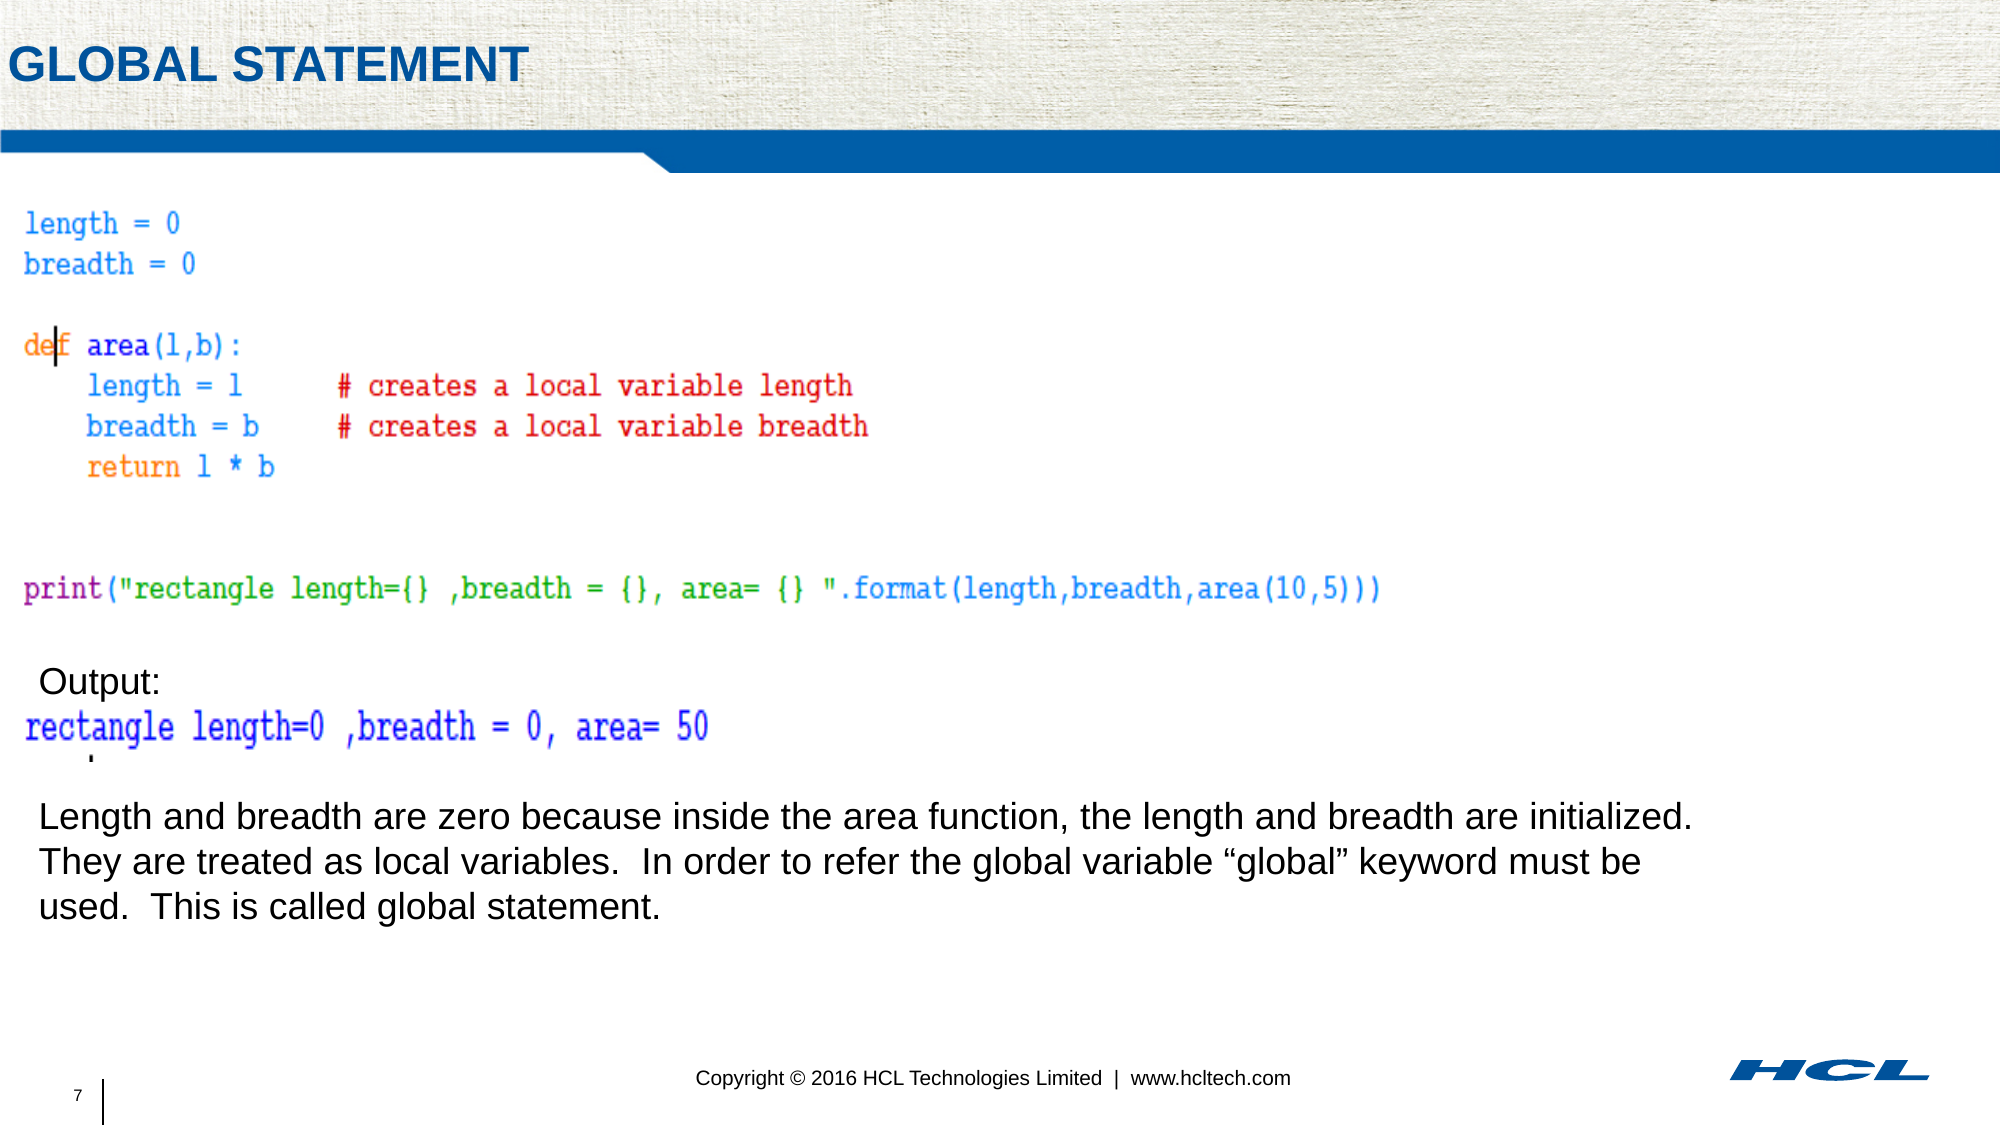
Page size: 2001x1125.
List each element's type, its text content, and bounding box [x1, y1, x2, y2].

text_box Output: [23, 687, 324, 695]
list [23, 204, 1411, 680]
text_box Length and breadth are zero because inside the area function, the length and breadth are initialized. They are treated as local variables. In order to refer the global variable “global” keyword must be used. This is called global statement. [23, 784, 1749, 1024]
title Global statement [0, 0, 1867, 123]
picture [23, 696, 723, 762]
picture [0, 0, 2000, 173]
